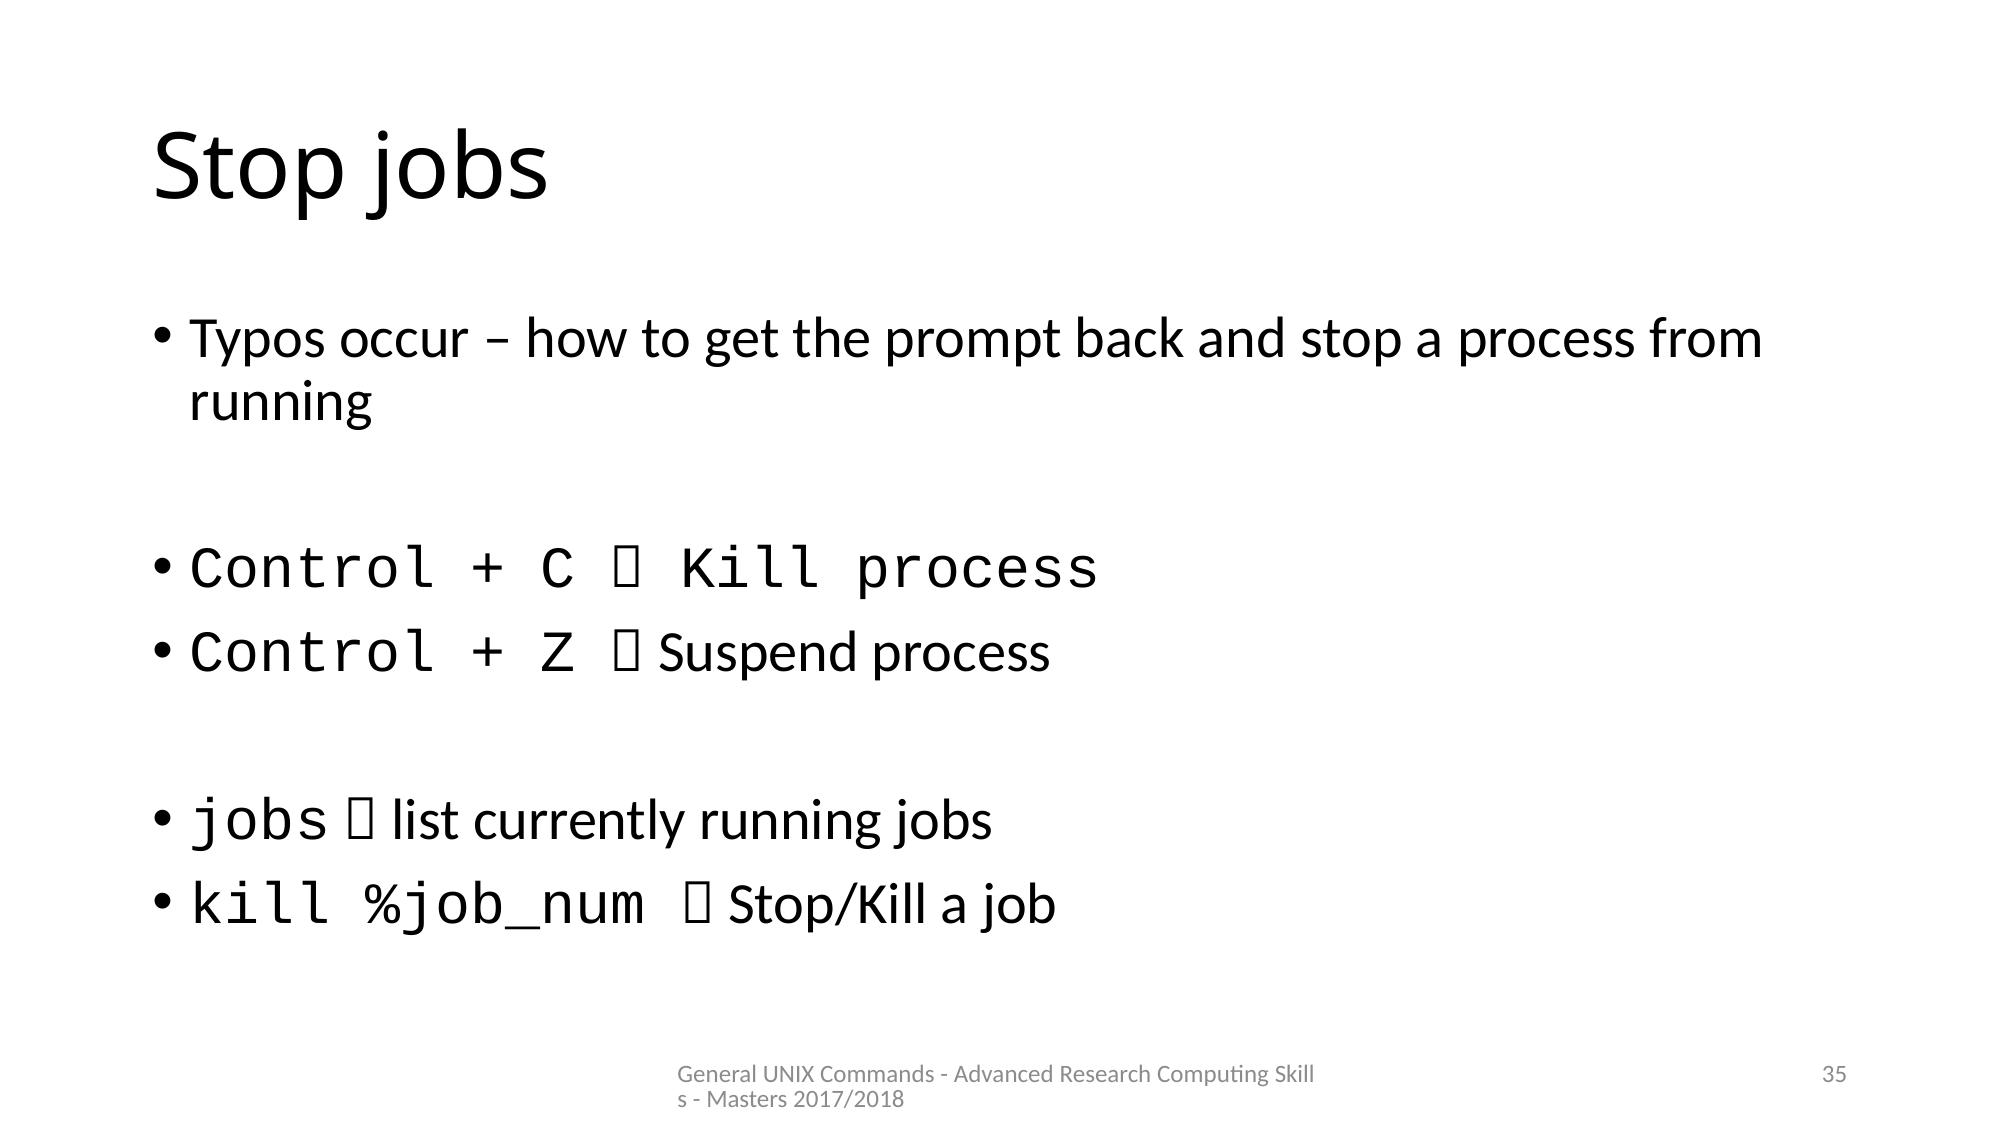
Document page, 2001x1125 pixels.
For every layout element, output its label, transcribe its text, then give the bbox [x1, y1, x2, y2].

list Typos occur – how to get the prompt back and stop a process from running Control + C  Kill process Control + Z  Suspend process jobs  list currently running jobs kill %job_num  Stop/Kill a job [137, 299, 1863, 1014]
slide_number 35 [1412, 1042, 1863, 1103]
title Stop jobs [137, 59, 1863, 278]
footer General UNIX Commands - Advanced Research Computing Skills - Masters 2017/2018 [662, 1042, 1338, 1103]
